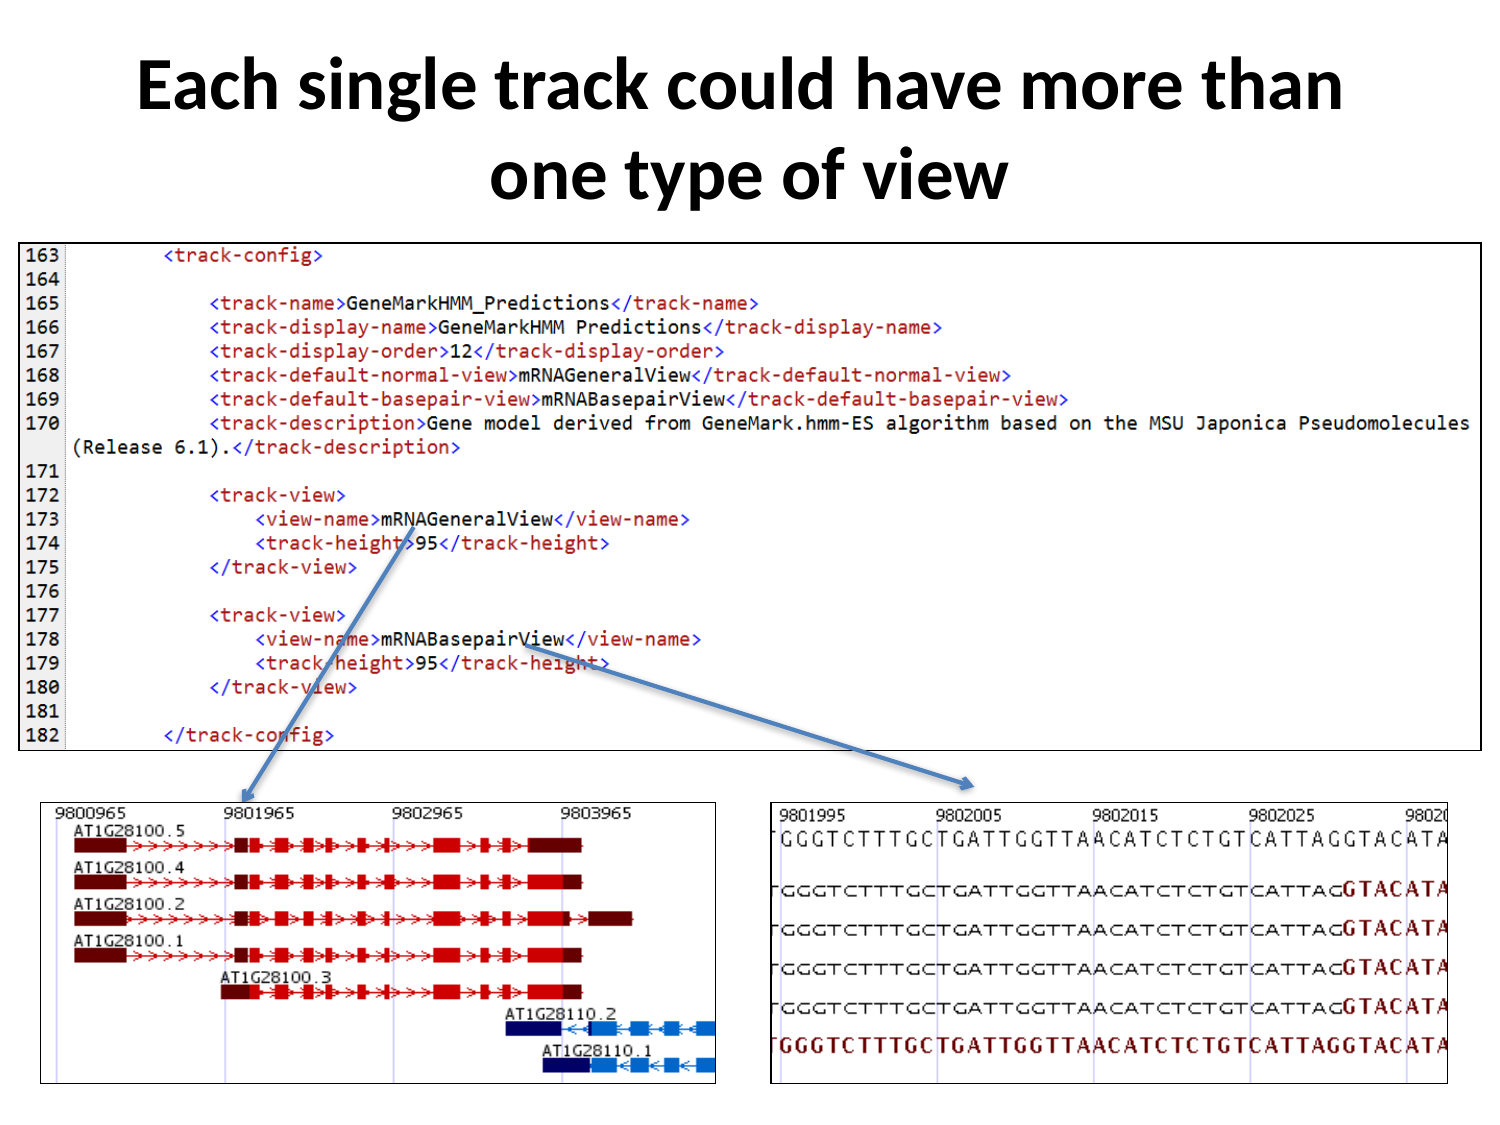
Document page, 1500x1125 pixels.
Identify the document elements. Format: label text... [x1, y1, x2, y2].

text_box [525, 644, 975, 788]
title Each single track could have more than one type of view [36, 30, 1464, 219]
picture [19, 243, 1481, 751]
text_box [241, 526, 415, 801]
picture [41, 803, 715, 1084]
picture [771, 803, 1448, 1084]
